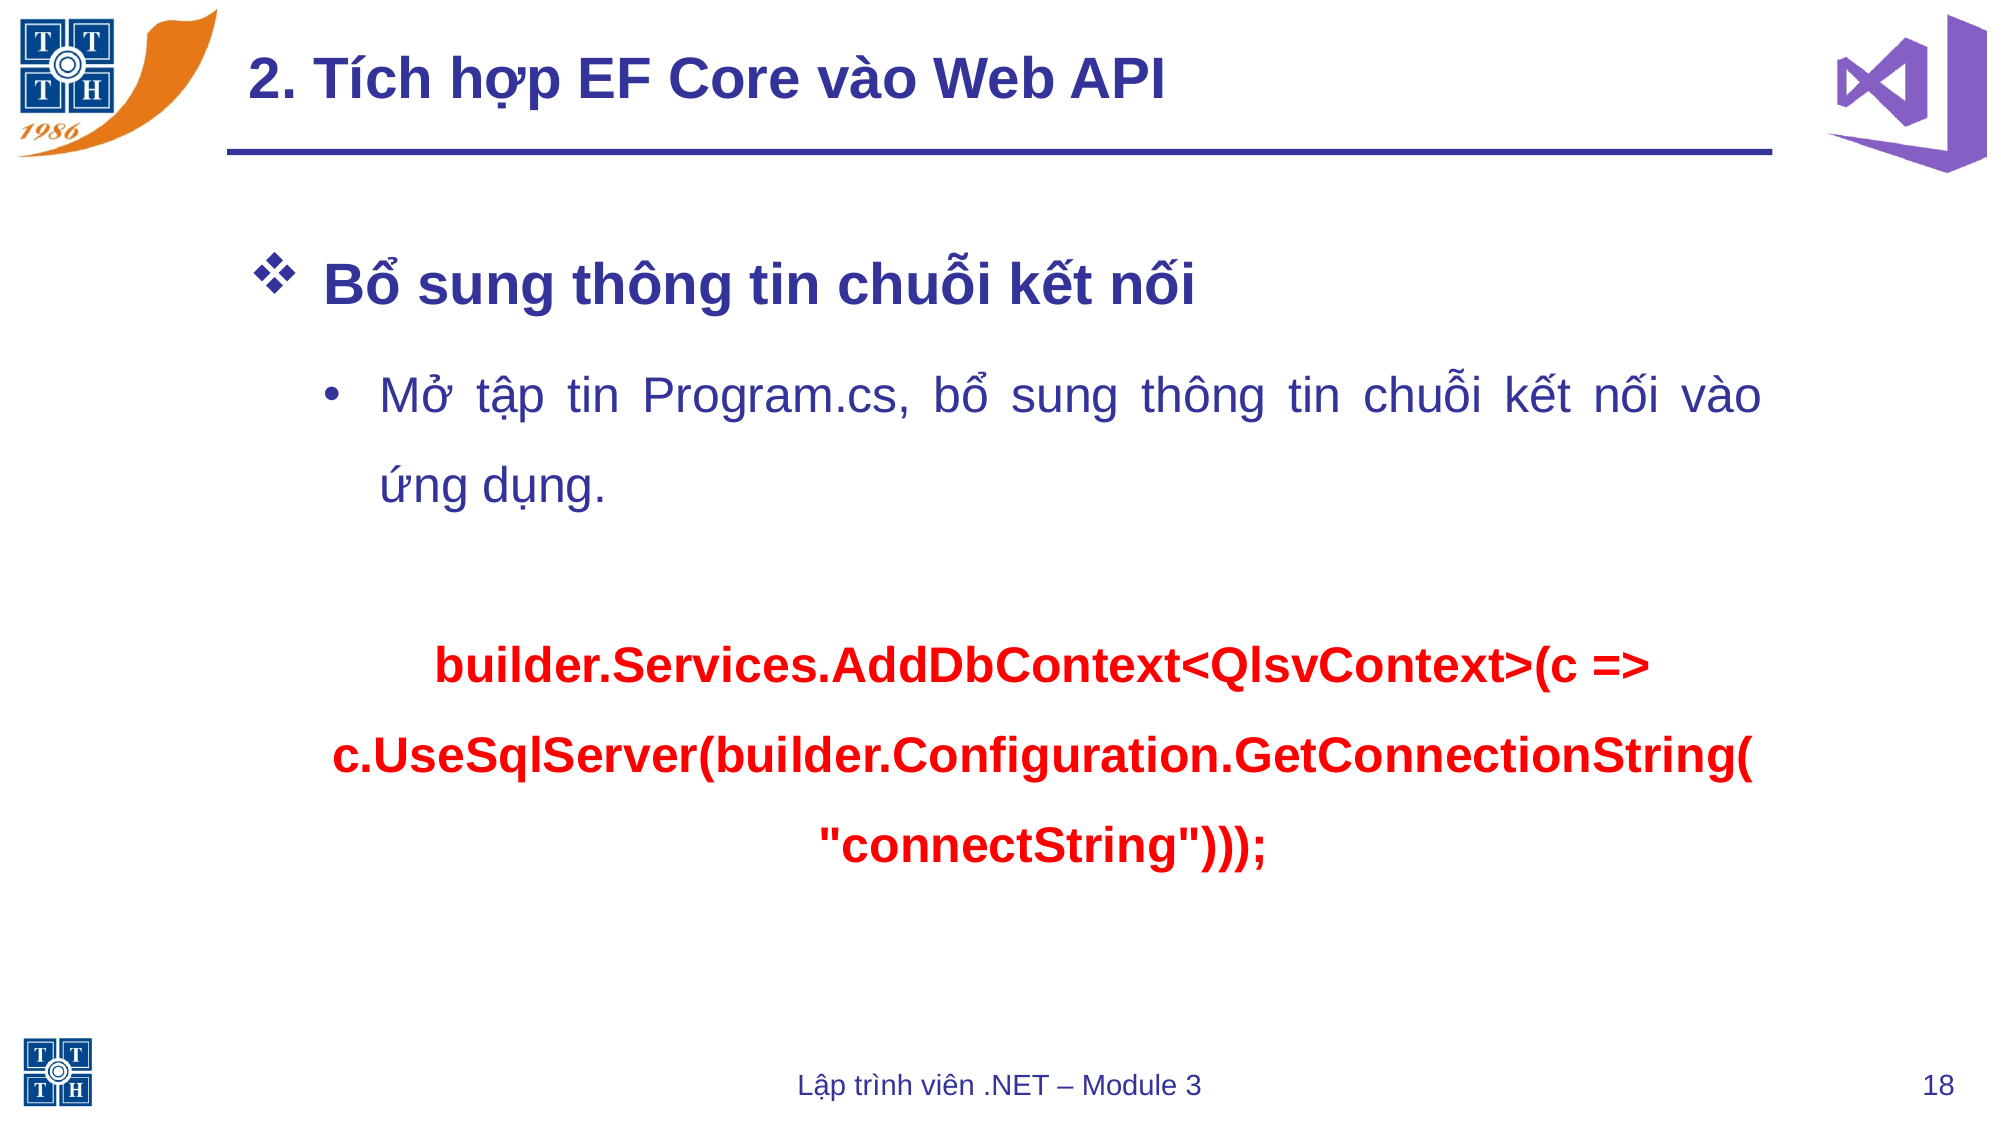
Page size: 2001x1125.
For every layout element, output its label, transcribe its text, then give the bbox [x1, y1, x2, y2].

text_box Bổ sung thông tin chuỗi kết nối Mở tập tin Program.cs, bổ sung thông tin chuỗi kết nối vào ứng dụng. builder.Services.AddDbContext<QlsvContext>(c => c.UseSqlServer(builder.Configuration.GetConnectionString("connectString"))); [233, 203, 1778, 881]
picture [23, 1037, 93, 1107]
title 2. Tích hợp EF Core vào Web API [233, 40, 1796, 126]
picture [16, 7, 219, 158]
picture [1827, 14, 1987, 173]
